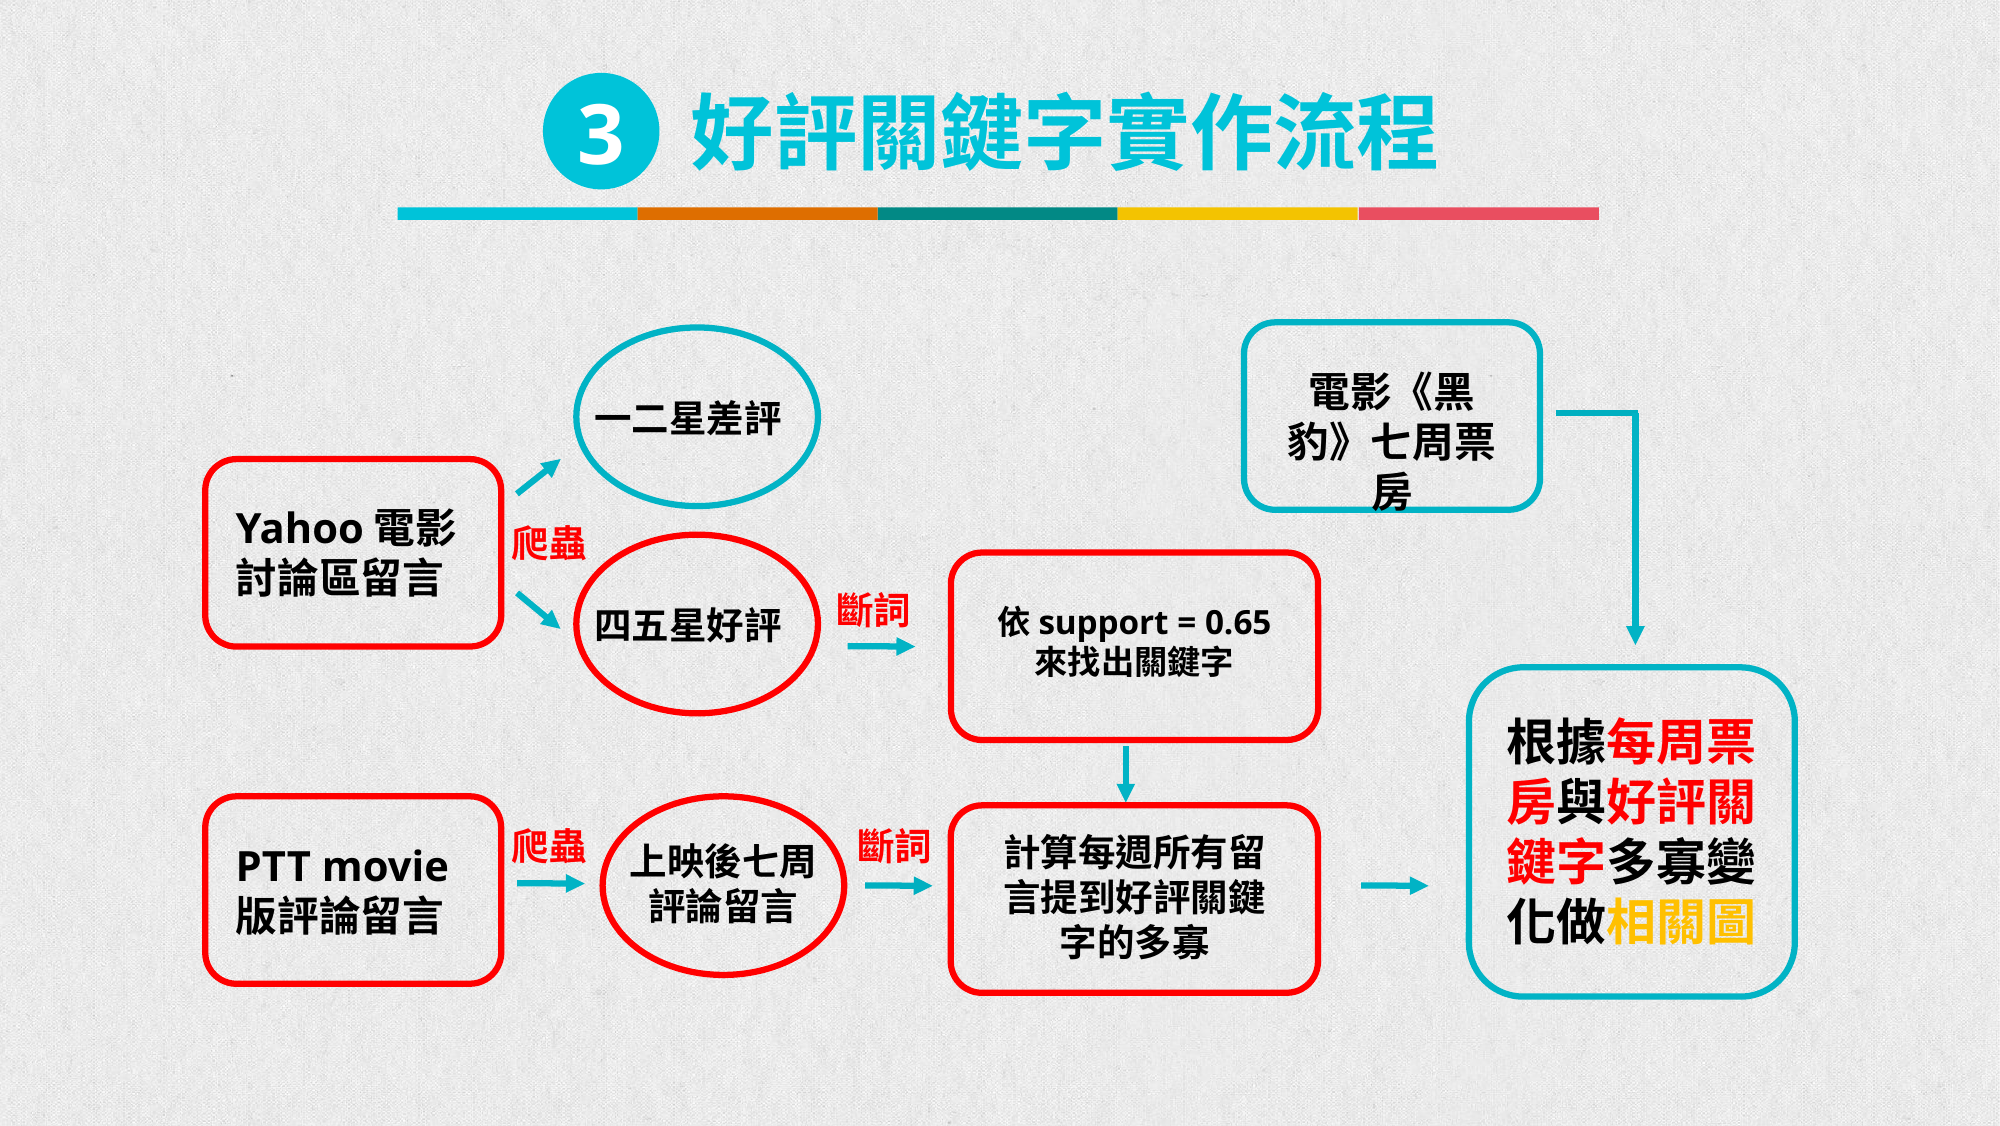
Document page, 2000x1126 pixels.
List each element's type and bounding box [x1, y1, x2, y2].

picture [0, 0, 2000, 1126]
text_box [397, 207, 1600, 221]
text_box [542, 72, 1457, 190]
text_box [204, 322, 1796, 997]
